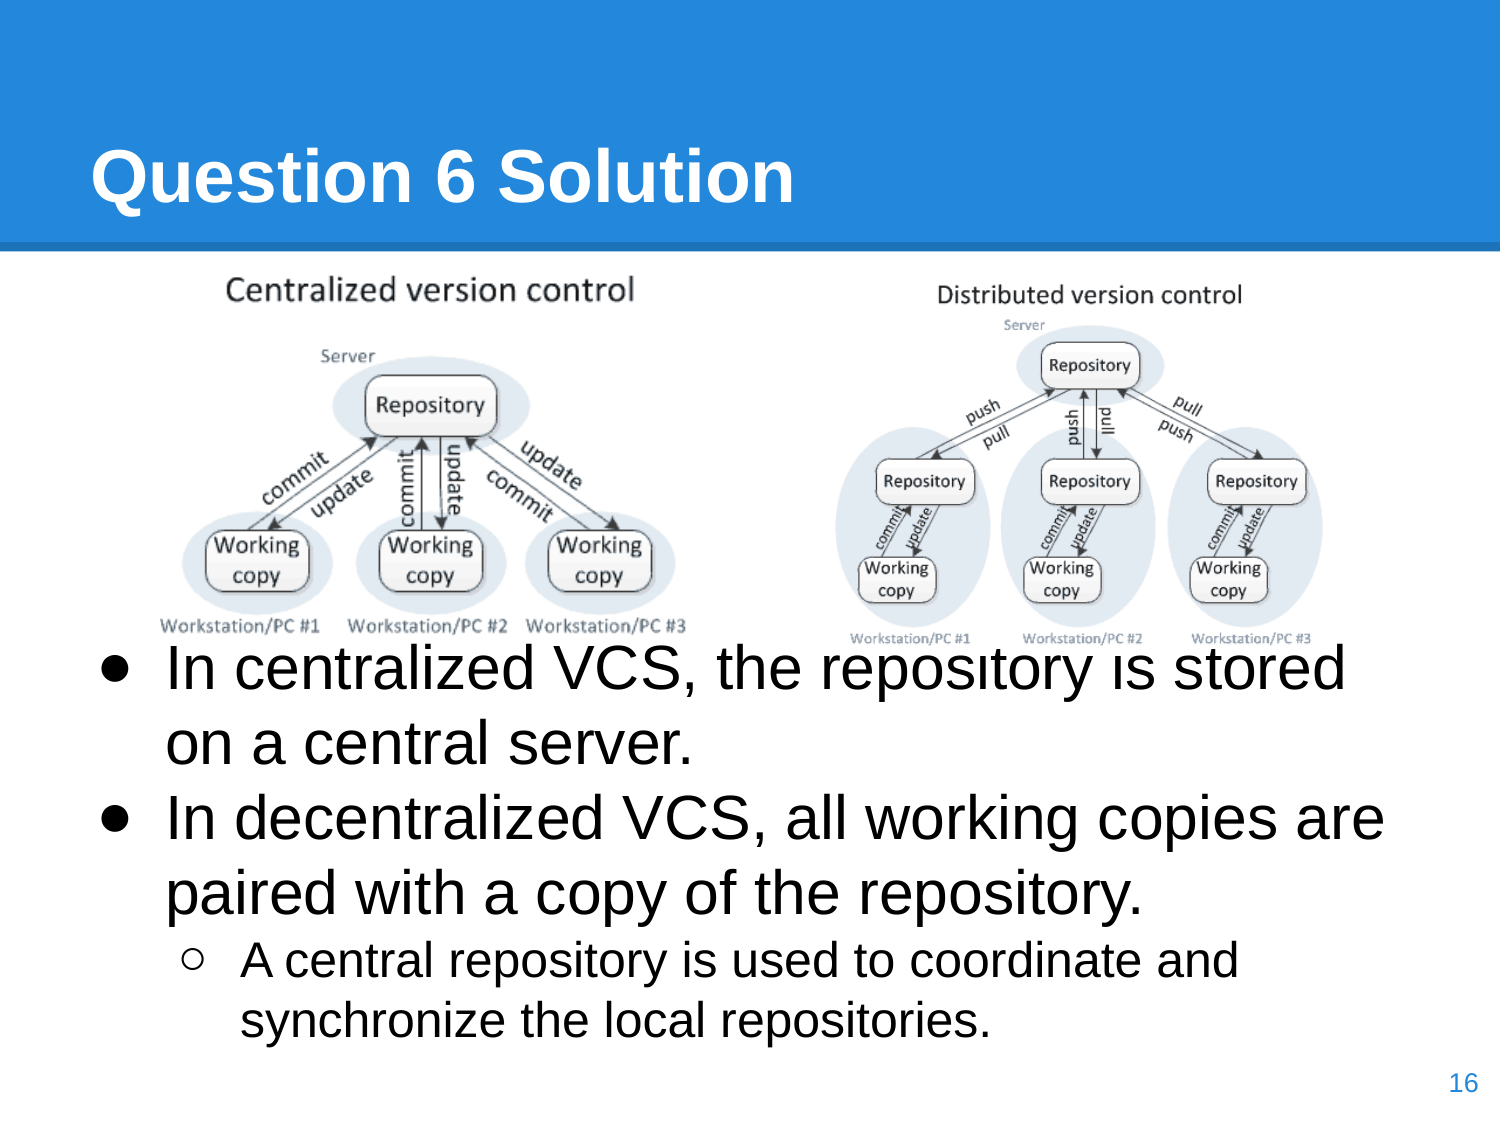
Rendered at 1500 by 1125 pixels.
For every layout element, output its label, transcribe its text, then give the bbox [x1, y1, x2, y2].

list In centralized VCS, the repository is stored on a central server. In decentralized VCS, all working copies are paired with a copy of the repository. A central repository is used to coordinate and synchronize the local repositories. [75, 262, 1425, 1078]
picture [834, 273, 1323, 650]
picture [159, 262, 687, 638]
slide_number ‹#› [1403, 1038, 1494, 1125]
title Question 6 Solution [75, 45, 1425, 233]
